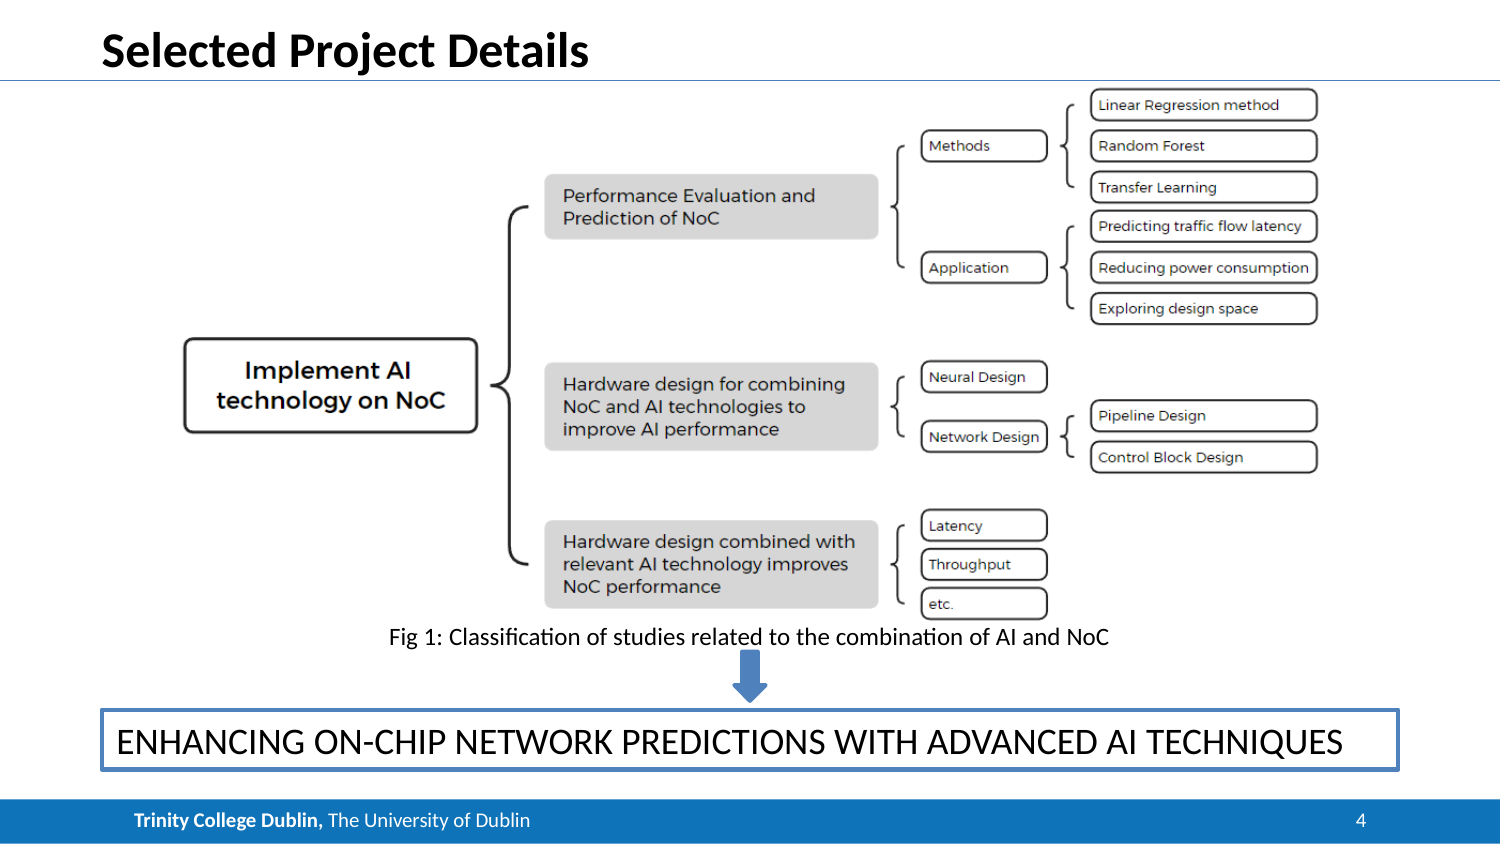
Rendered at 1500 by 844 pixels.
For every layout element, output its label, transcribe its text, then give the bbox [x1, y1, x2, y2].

text_box Fig 1: Classification of studies related to the combination of AI and NoC [297, 625, 1203, 651]
picture [0, 83, 1500, 625]
title Selected Project Details [101, 7, 668, 79]
text_box [734, 651, 766, 701]
text_box ENHANCING ON-CHIP NETWORK PREDICTIONS WITH ADVANCED AI TECHNIQUES [100, 708, 1400, 772]
slide_number 4 [1345, 809, 1367, 833]
